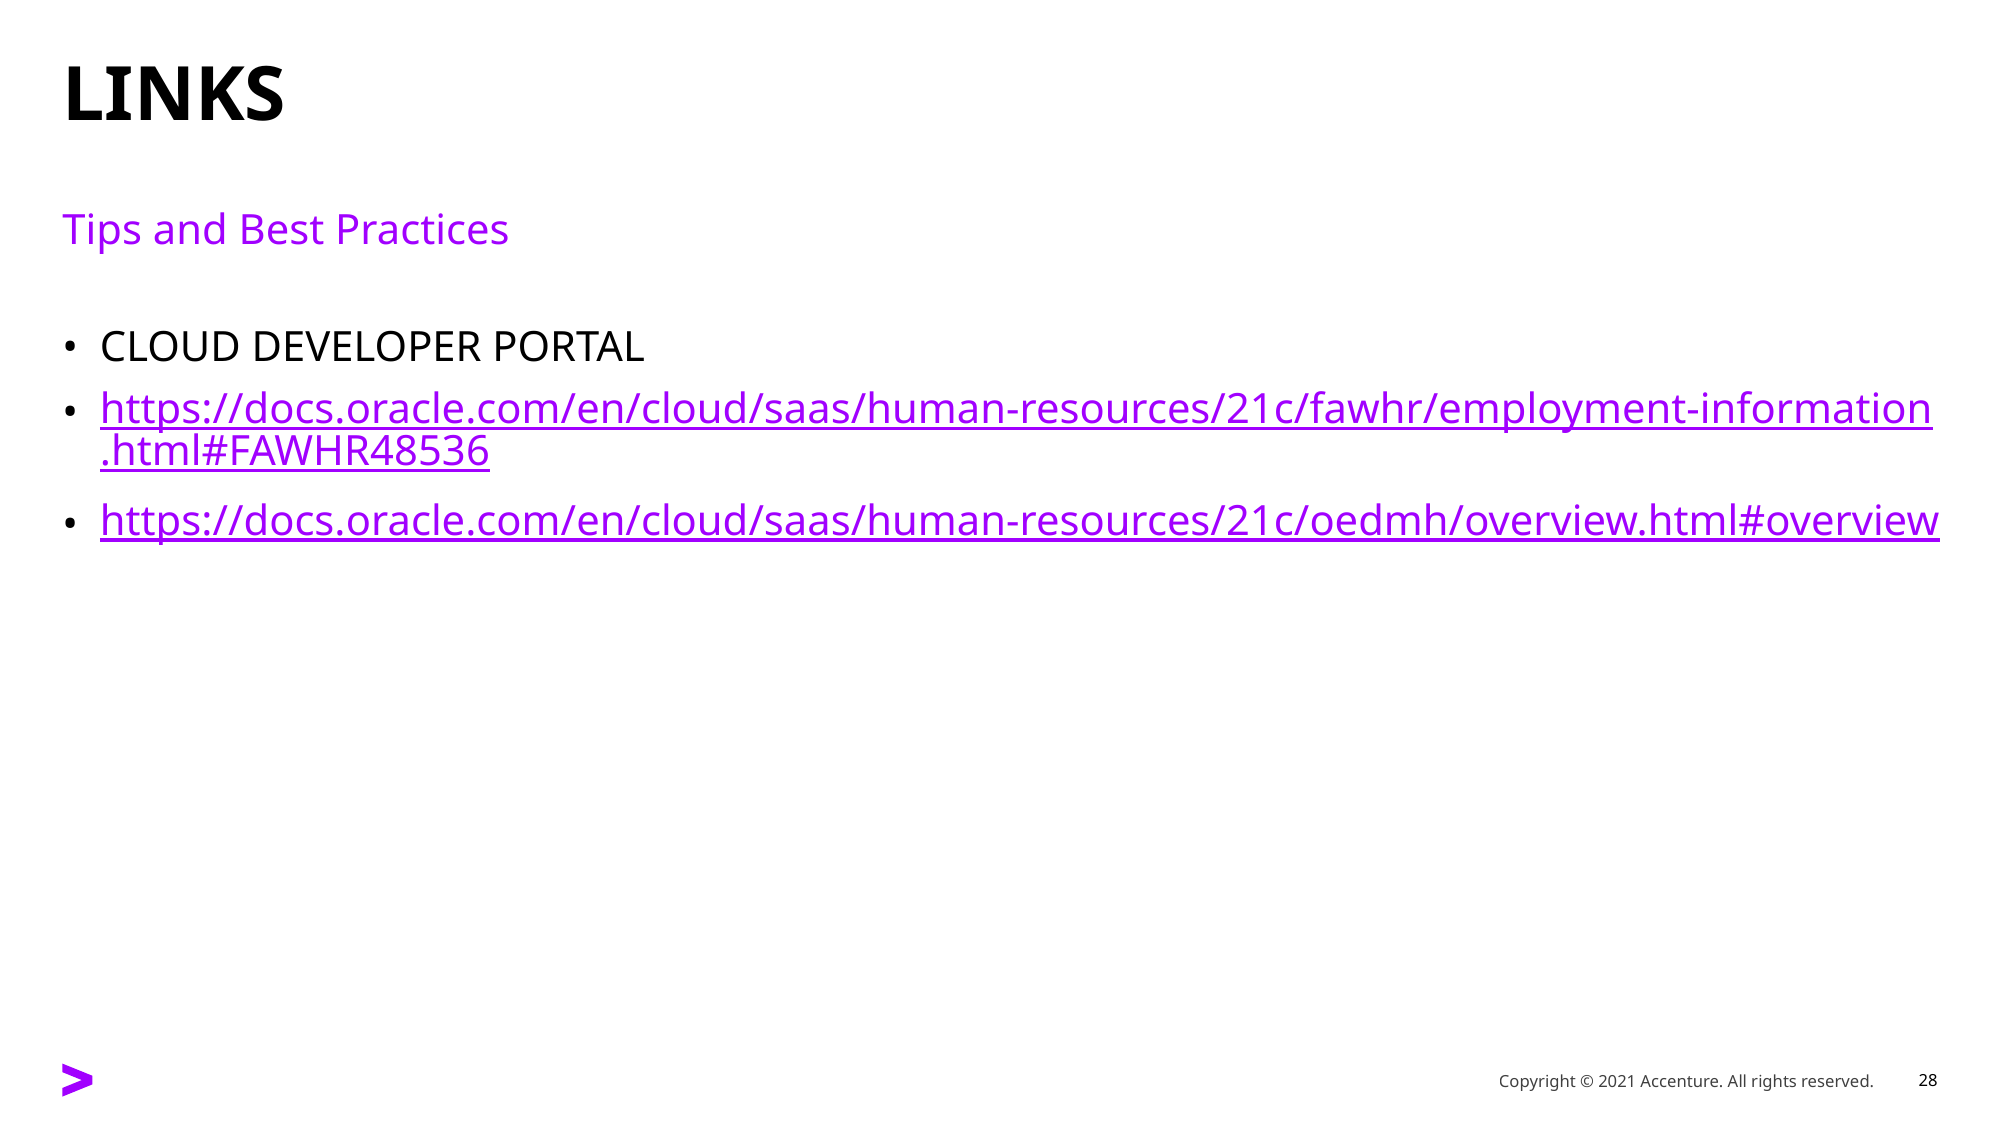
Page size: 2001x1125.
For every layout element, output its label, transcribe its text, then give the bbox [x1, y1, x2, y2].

footer Copyright © 2021 Accenture. All rights reserved. [1200, 1064, 1875, 1097]
slide_number 28 [1883, 1064, 1938, 1098]
list Tips and Best Practices [62, 202, 1938, 266]
list CLOUD DEVELOPER PORTAL https://docs.oracle.com/en/cloud/saas/human-resources/21c/fawhr/employment-information.html#FAWHR48536 https://docs.oracle.com/en/cloud/saas/human-resources/21c/oedmh/overview.html#overview [62, 319, 1944, 1036]
title LINKS [62, 62, 1938, 194]
